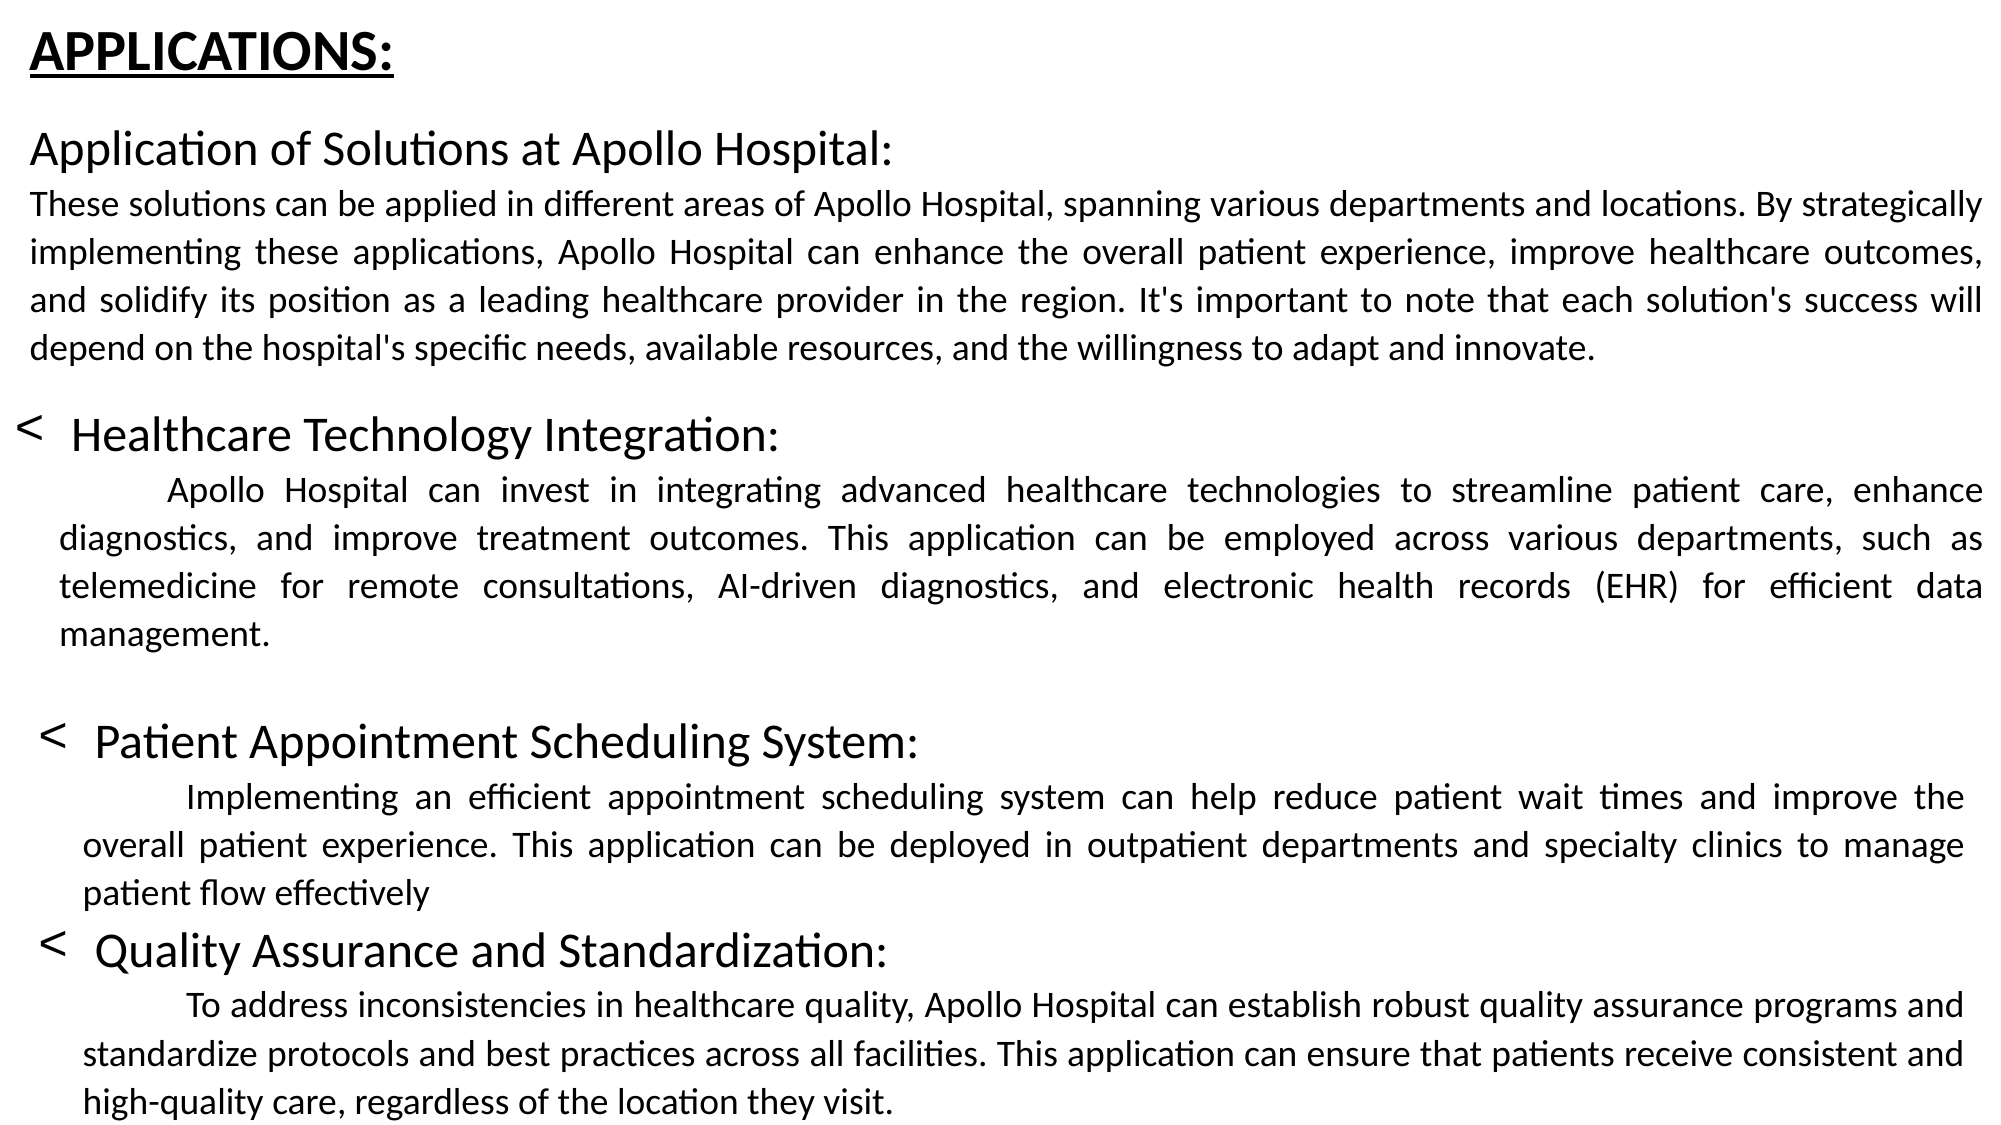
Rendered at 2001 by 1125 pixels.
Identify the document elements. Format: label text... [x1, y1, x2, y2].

text_box Patient Appointment Scheduling System: Implementing an efficient appointment scheduling system can help reduce patient wait times and improve the overall patient experience. This application can be deployed in outpatient departments and specialty clinics to manage patient flow effectively Quality Assurance and Standardization: To address inconsistencies in healthcare quality, Apollo Hospital can establish robust quality assurance programs and standardize protocols and best practices across all facilities. This application can ensure that patients receive consistent and high-quality care, regardless of the location they visit. [23, 697, 1982, 1125]
text_box APPLICATIONS: Application of Solutions at Apollo Hospital: These solutions can be applied in different areas of Apollo Hospital, spanning various departments and locations. By strategically implementing these applications, Apollo Hospital can enhance the overall patient experience, improve healthcare outcomes, and solidify its position as a leading healthcare provider in the region. It's important to note that each solution's success will depend on the hospital's specific needs, available resources, and the willingness to adapt and innovate. Healthcare Technology Integration: Apollo Hospital can invest in integrating advanced healthcare technologies to streamline patient care, enhance diagnostics, and improve treatment outcomes. This application can be employed across various departments, such as telemedicine for remote consultations, AI-driven diagnostics, and electronic health records (EHR) for efficient data management. [0, 0, 2000, 691]
